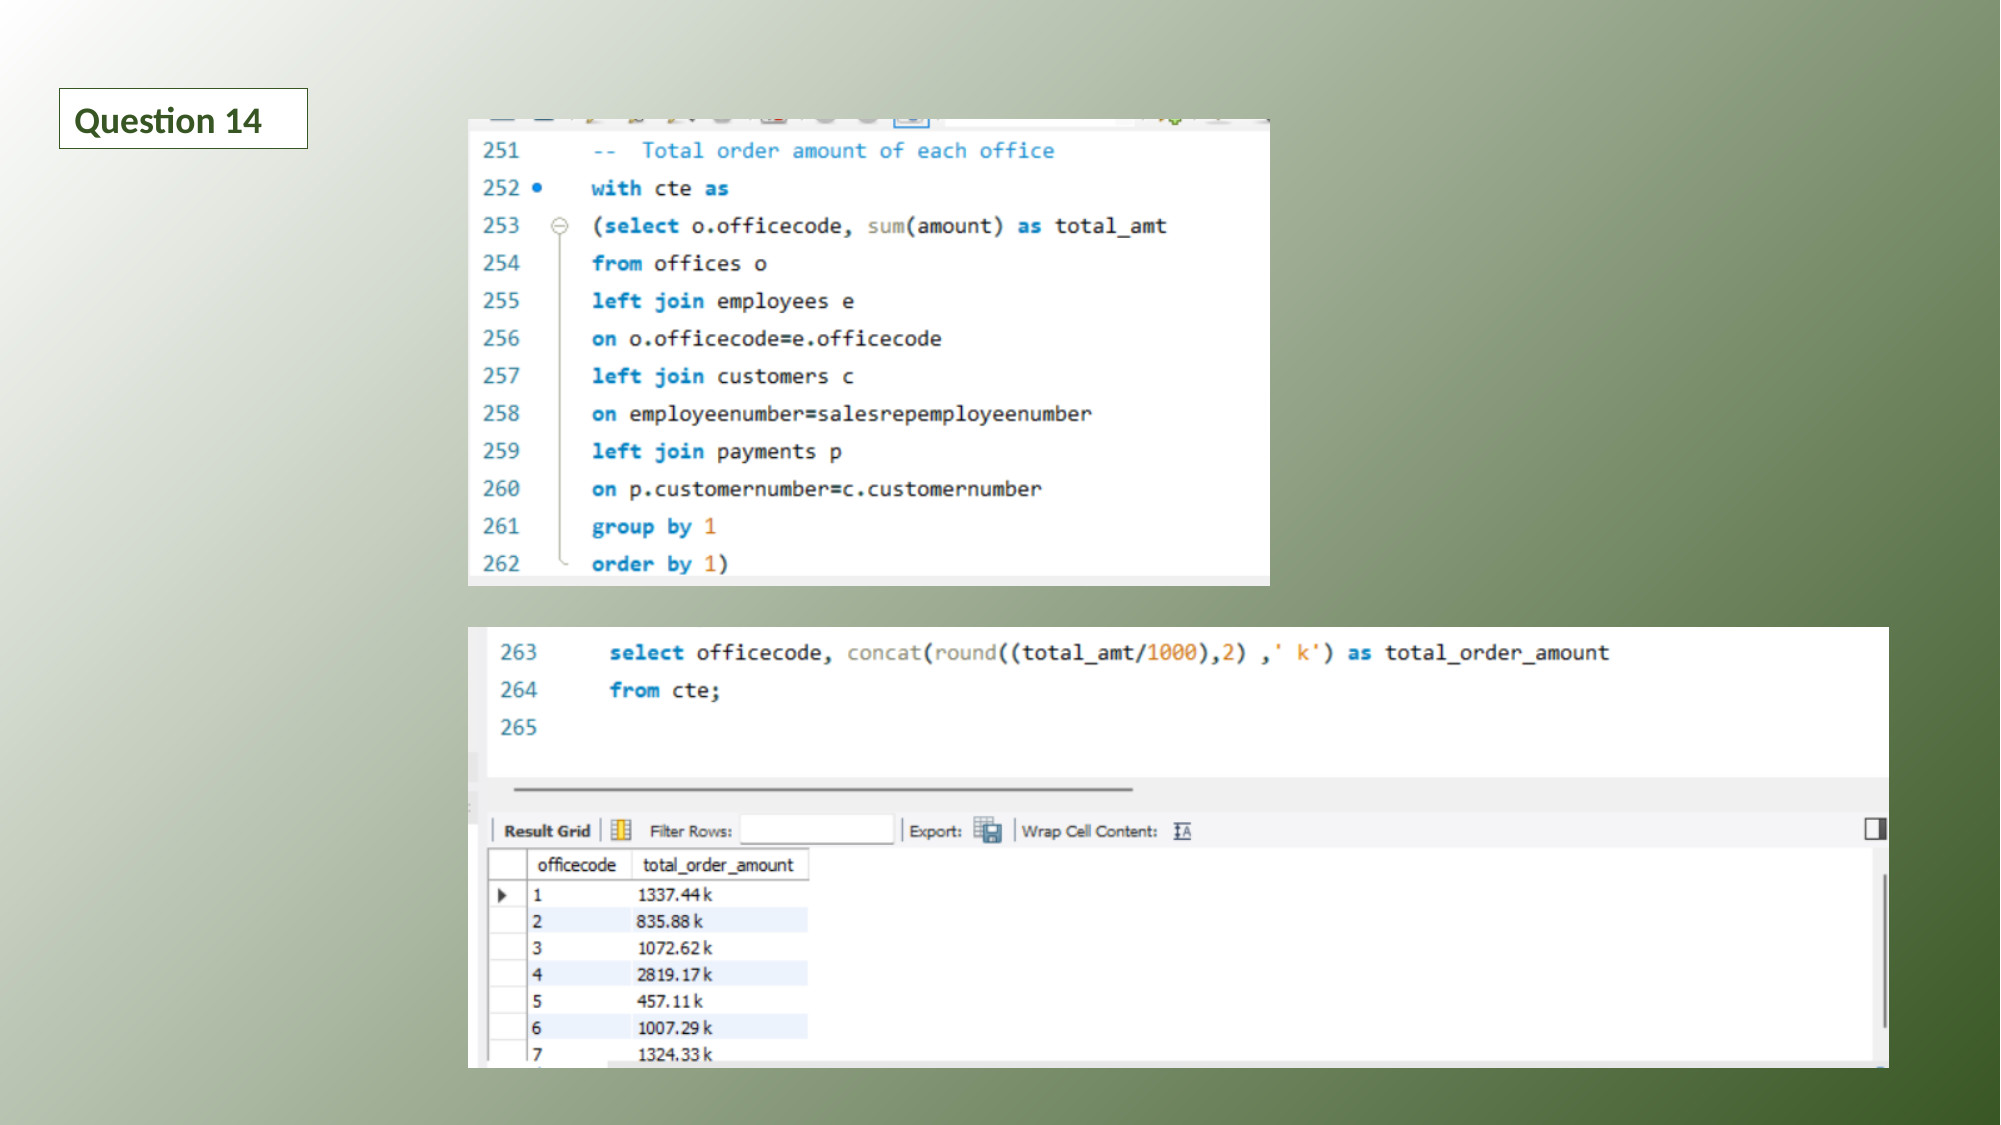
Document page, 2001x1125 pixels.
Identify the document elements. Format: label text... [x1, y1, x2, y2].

picture [468, 119, 1270, 586]
picture [468, 627, 1889, 1068]
text_box Question 14 [59, 88, 308, 149]
